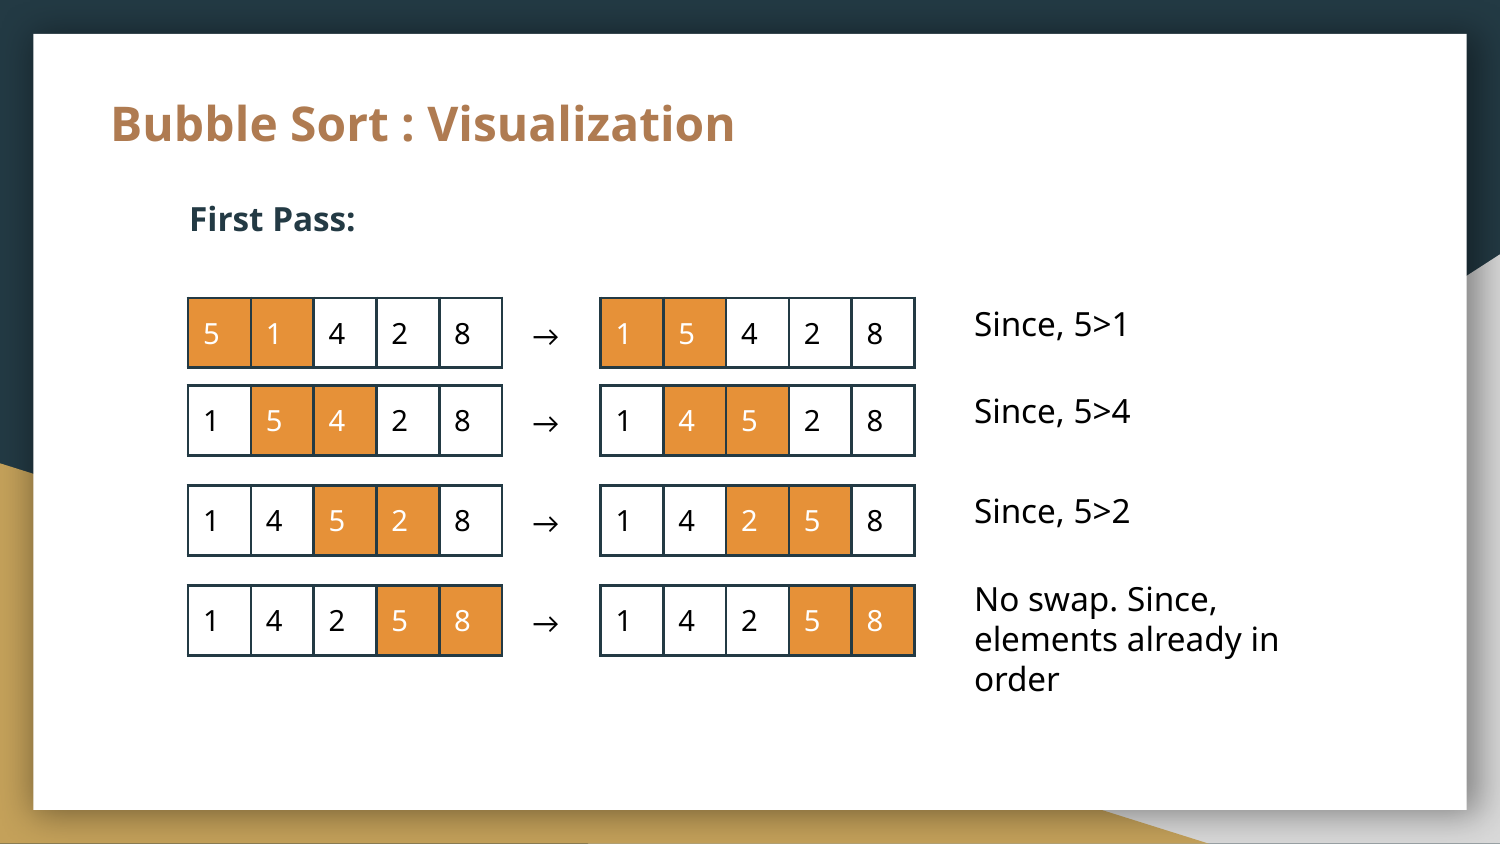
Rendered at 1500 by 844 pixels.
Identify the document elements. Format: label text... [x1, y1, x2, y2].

table_header 2 [727, 587, 788, 654]
table_header 1 [602, 487, 662, 554]
table_header 2 [378, 299, 438, 366]
text_box Since, 5>2 [959, 475, 1325, 516]
table_header 1 [252, 299, 312, 366]
table_header 1 [189, 387, 250, 454]
table_header 2 [378, 387, 438, 454]
text_box → [517, 489, 639, 530]
table_header 5 [790, 587, 850, 654]
table_header 2 [315, 587, 375, 654]
table_header 4 [315, 299, 375, 366]
table_header 2 [378, 487, 438, 554]
table_header 1 [602, 387, 662, 454]
table_header 2 [727, 487, 788, 554]
table_header 8 [441, 587, 501, 654]
text_box → [517, 302, 639, 343]
table_header 2 [790, 299, 850, 366]
table_header 8 [853, 587, 913, 654]
text_box Since, 5>1 [959, 287, 1325, 328]
table_header 8 [441, 387, 501, 454]
table_header 8 [441, 299, 501, 366]
text_box No swap. Since, elements already in order [959, 562, 1325, 603]
table_header 1 [189, 587, 250, 654]
table_header 5 [727, 387, 788, 454]
table_header 4 [727, 299, 788, 366]
text_box → [517, 389, 639, 430]
text_box → [517, 589, 639, 630]
table_header 5 [315, 487, 375, 554]
title Bubble Sort : Visualization [95, 79, 1327, 163]
table_header 8 [853, 299, 913, 366]
table_header 8 [441, 487, 501, 554]
table_header 4 [665, 487, 725, 554]
table_header 4 [315, 387, 375, 454]
table_header 5 [665, 299, 725, 366]
table_header 1 [602, 299, 662, 366]
table_header 4 [665, 587, 725, 654]
text_box Since, 5>4 [959, 375, 1325, 416]
table_header 4 [665, 387, 725, 454]
table_header 1 [602, 587, 662, 654]
table_header 5 [790, 487, 850, 554]
table_header 4 [252, 587, 312, 654]
table_header 8 [853, 387, 913, 454]
table_header 5 [189, 299, 250, 366]
text_box First Pass: [174, 183, 400, 267]
table_header 5 [378, 587, 438, 654]
table_header 8 [853, 487, 913, 554]
table_header 1 [189, 487, 250, 554]
table_header 4 [252, 487, 312, 554]
table_header 5 [252, 387, 312, 454]
table_header 2 [790, 387, 850, 454]
